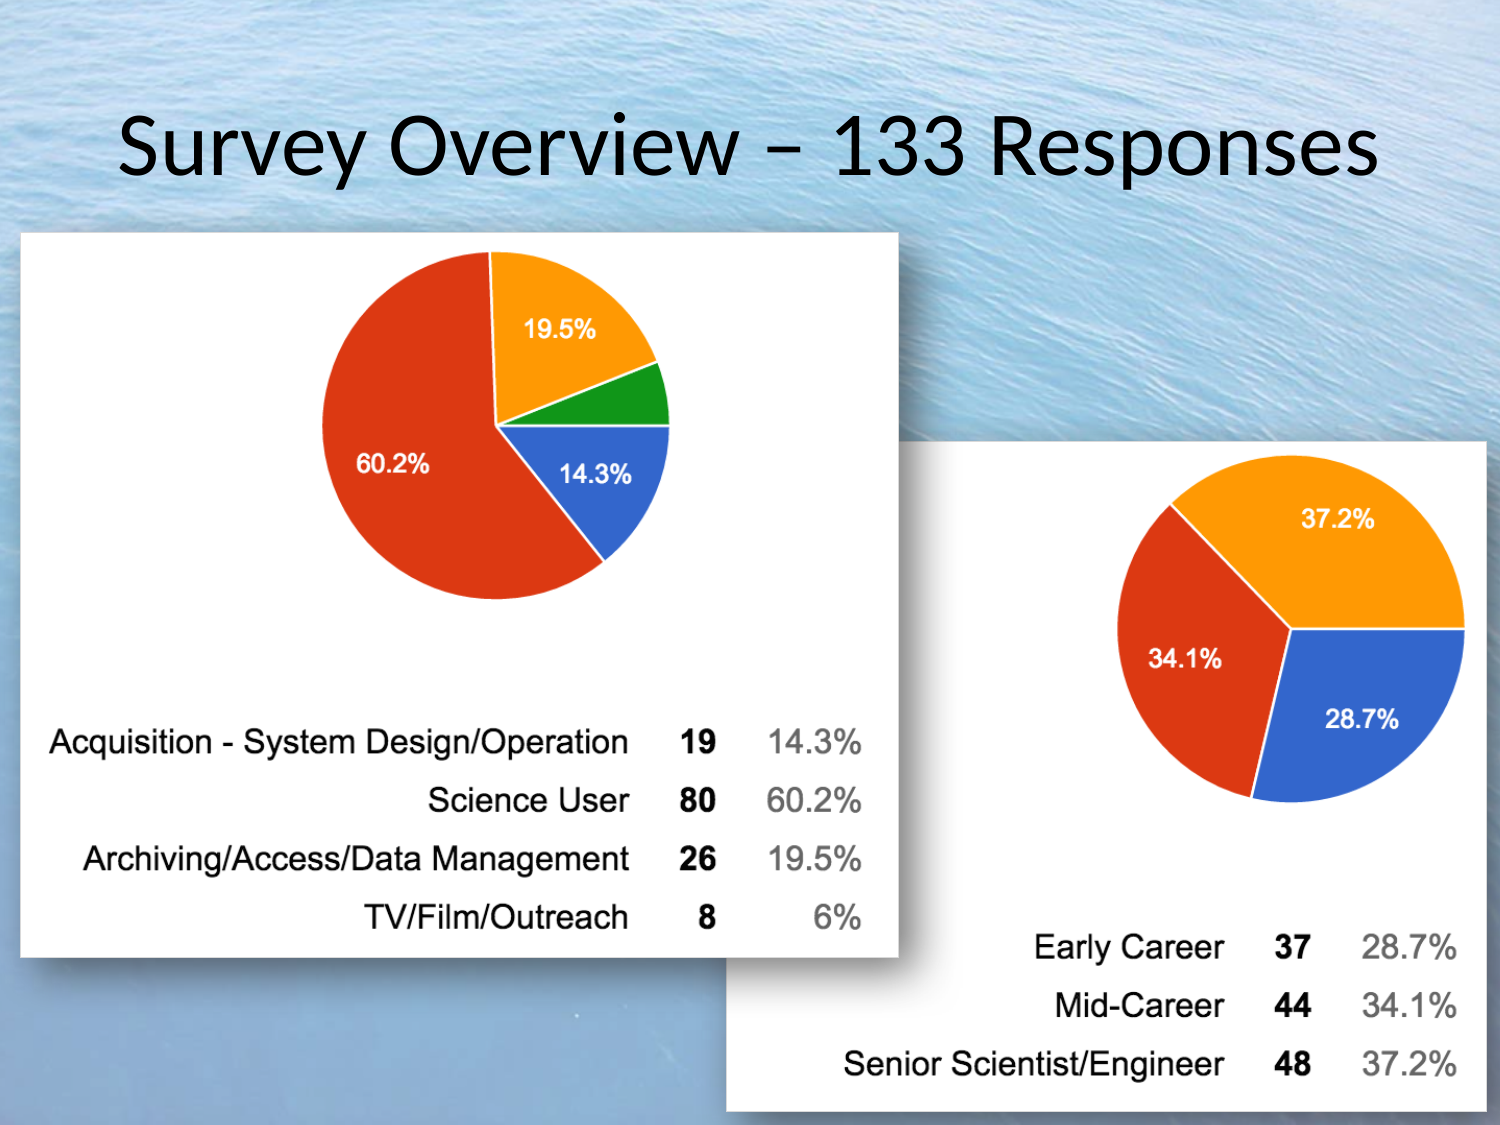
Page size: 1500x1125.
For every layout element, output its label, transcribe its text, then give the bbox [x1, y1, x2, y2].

title Survey Overview – 133 Responses [75, 45, 1425, 233]
picture [20, 232, 1487, 1112]
